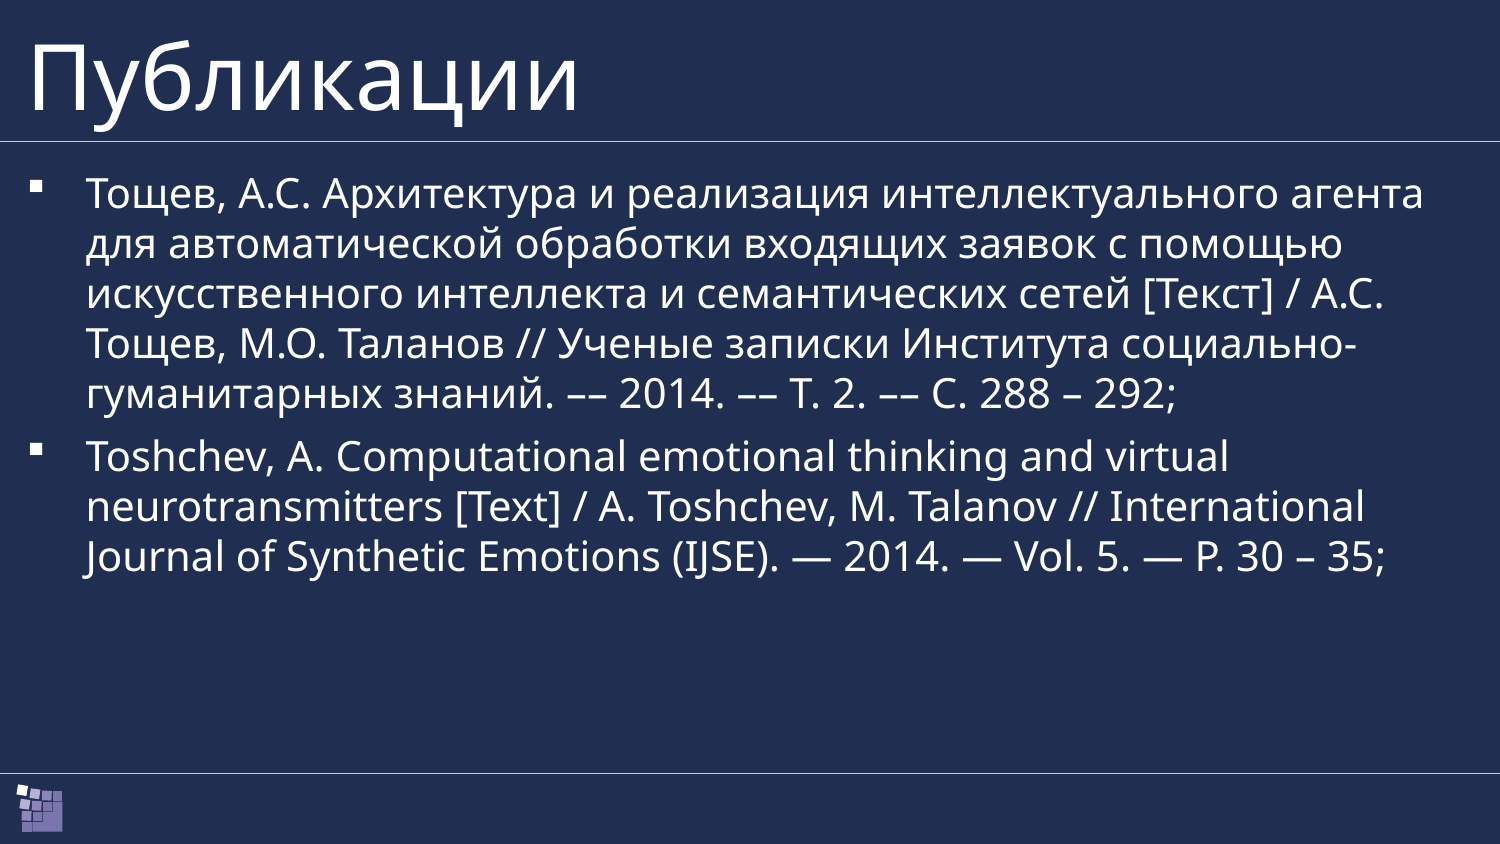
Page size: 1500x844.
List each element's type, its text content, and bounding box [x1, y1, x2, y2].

list Тощев, А.С. Архитектура и реализация интеллектуального агента для автоматической обработки входящих заявок с помощью искусственного интеллекта и семантических сетей [Текст] / А.С. Тощев, М.О. Таланов // Ученые записки Института социально-гуманитарных знаний. –– 2014. –– Т. 2. –– С. 288 – 292; Toshchev, A. Computational emotional thinking and virtual neurotransmitters [Text] / A. Toshchev, M. Talanov // International Journal of Synthetic Emotions (IJSE). — 2014. — Vol. 5. — P. 30 – 35; [11, 159, 1489, 756]
title Публикации [11, 11, 1489, 130]
